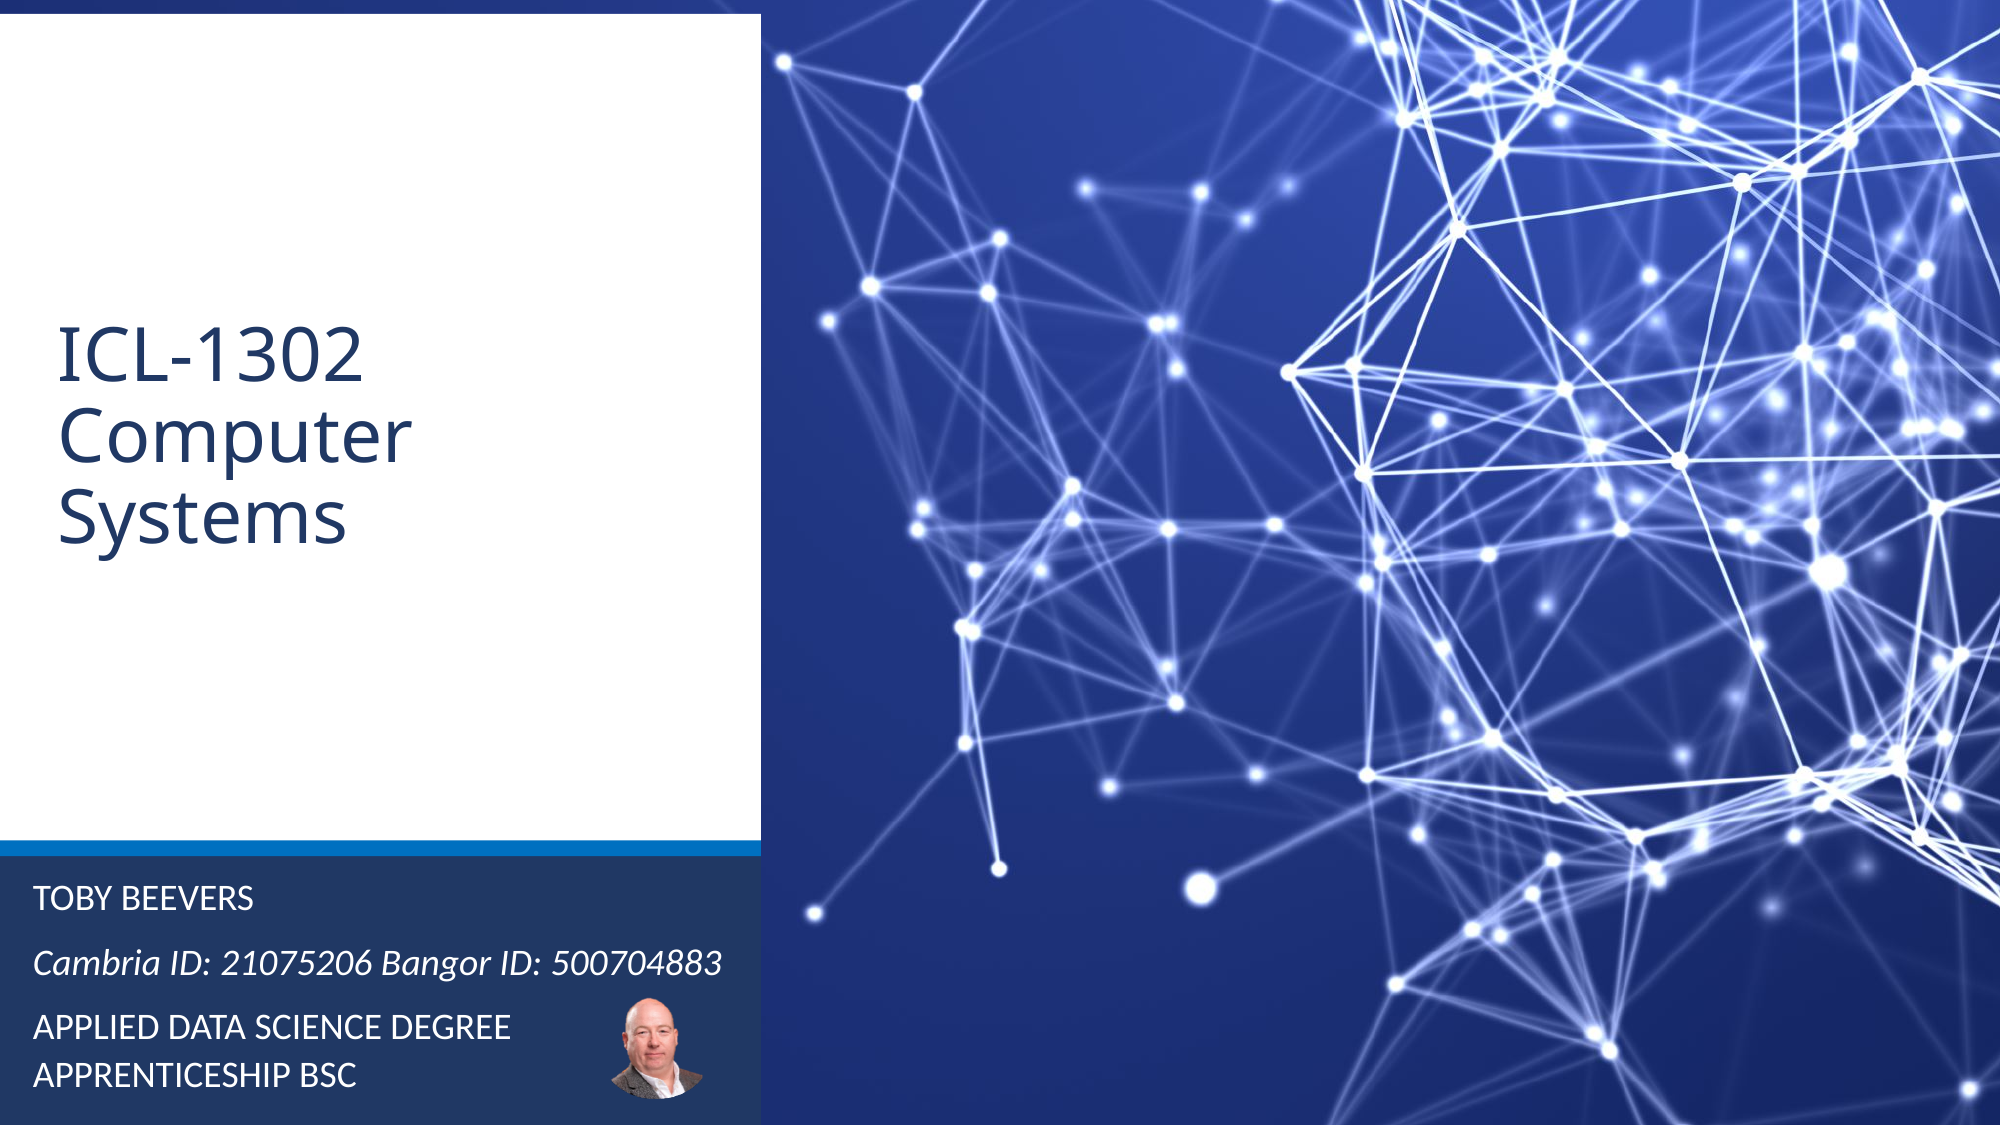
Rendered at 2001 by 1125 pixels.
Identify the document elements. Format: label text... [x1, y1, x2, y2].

picture [596, 988, 715, 1099]
title ICL-1302 Computer Systems [42, 60, 715, 817]
picture [0, 0, 2000, 1125]
